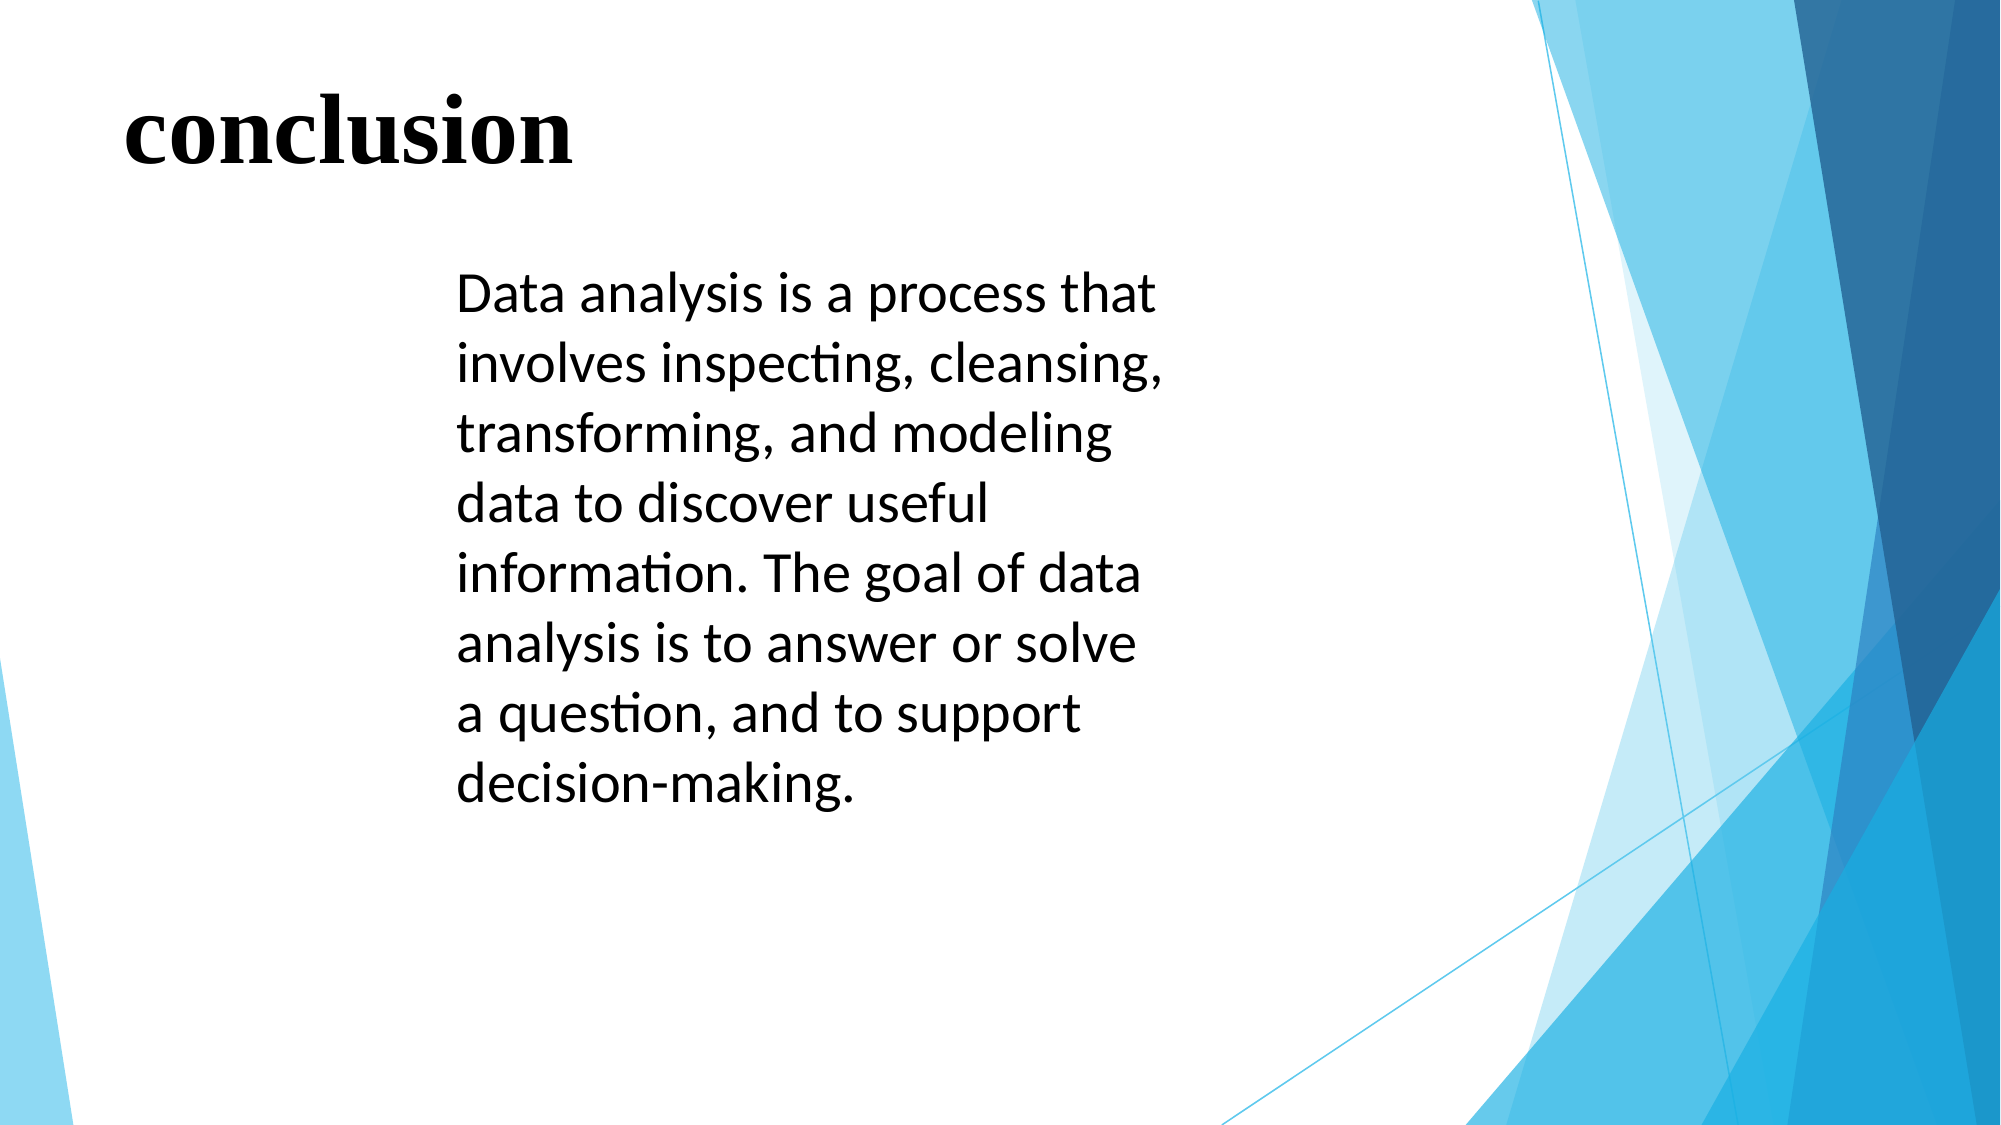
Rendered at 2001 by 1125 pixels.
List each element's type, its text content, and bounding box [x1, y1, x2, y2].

text_box Data analysis is a process that involves inspecting, cleansing, transforming, and modeling data to discover useful information. The goal of data analysis is to answer or solve a question, and to support decision-making. [442, 247, 1192, 892]
title conclusion [123, 63, 1877, 182]
